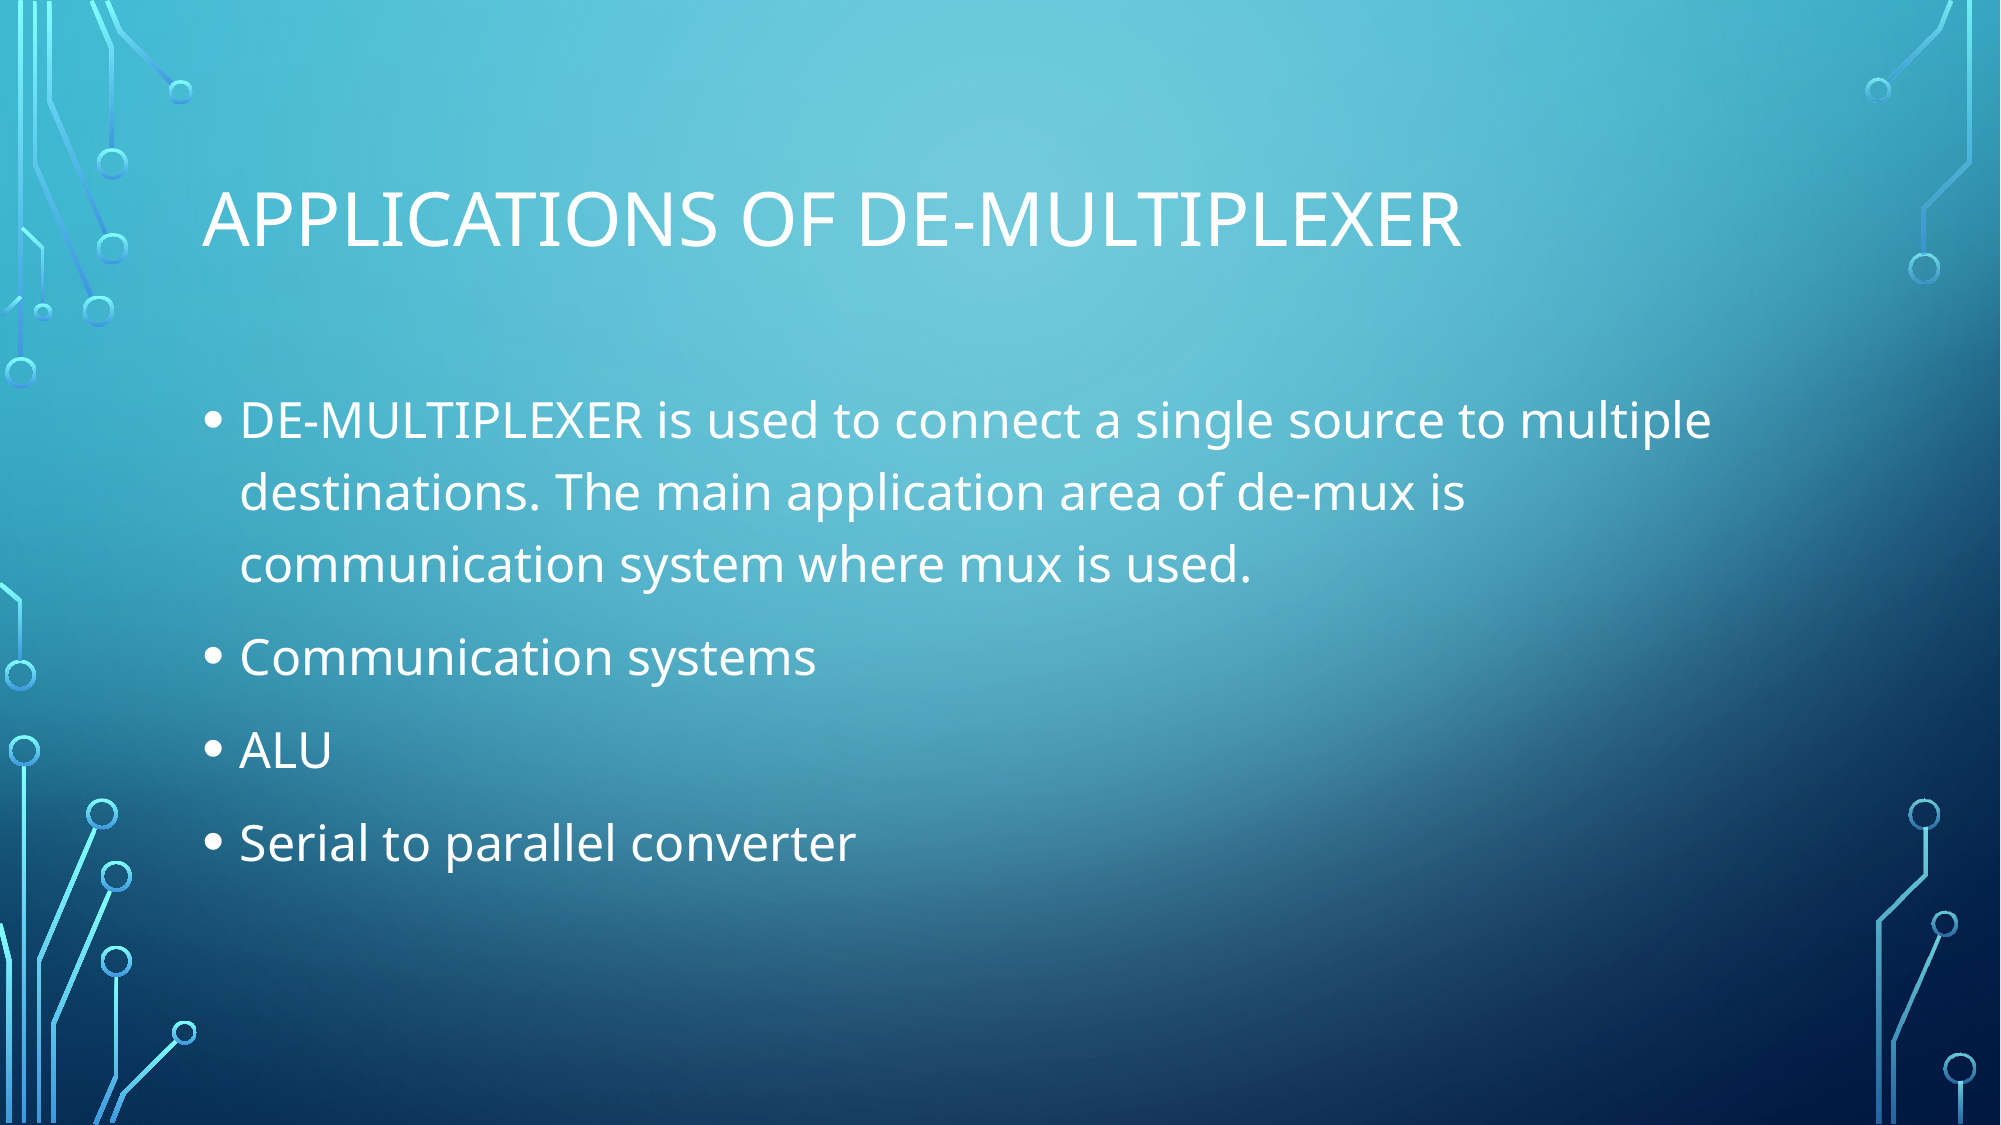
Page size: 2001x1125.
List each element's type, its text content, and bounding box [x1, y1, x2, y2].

list DE-MULTIPLEXER is used to connect a single source to multiple destinations. The main application area of de-mux is communication system where mux is used. Communication systems ALU Serial to parallel converter [187, 369, 1813, 950]
title APPLICATIONS OF DE-MULTIPLEXER [187, 101, 1813, 344]
